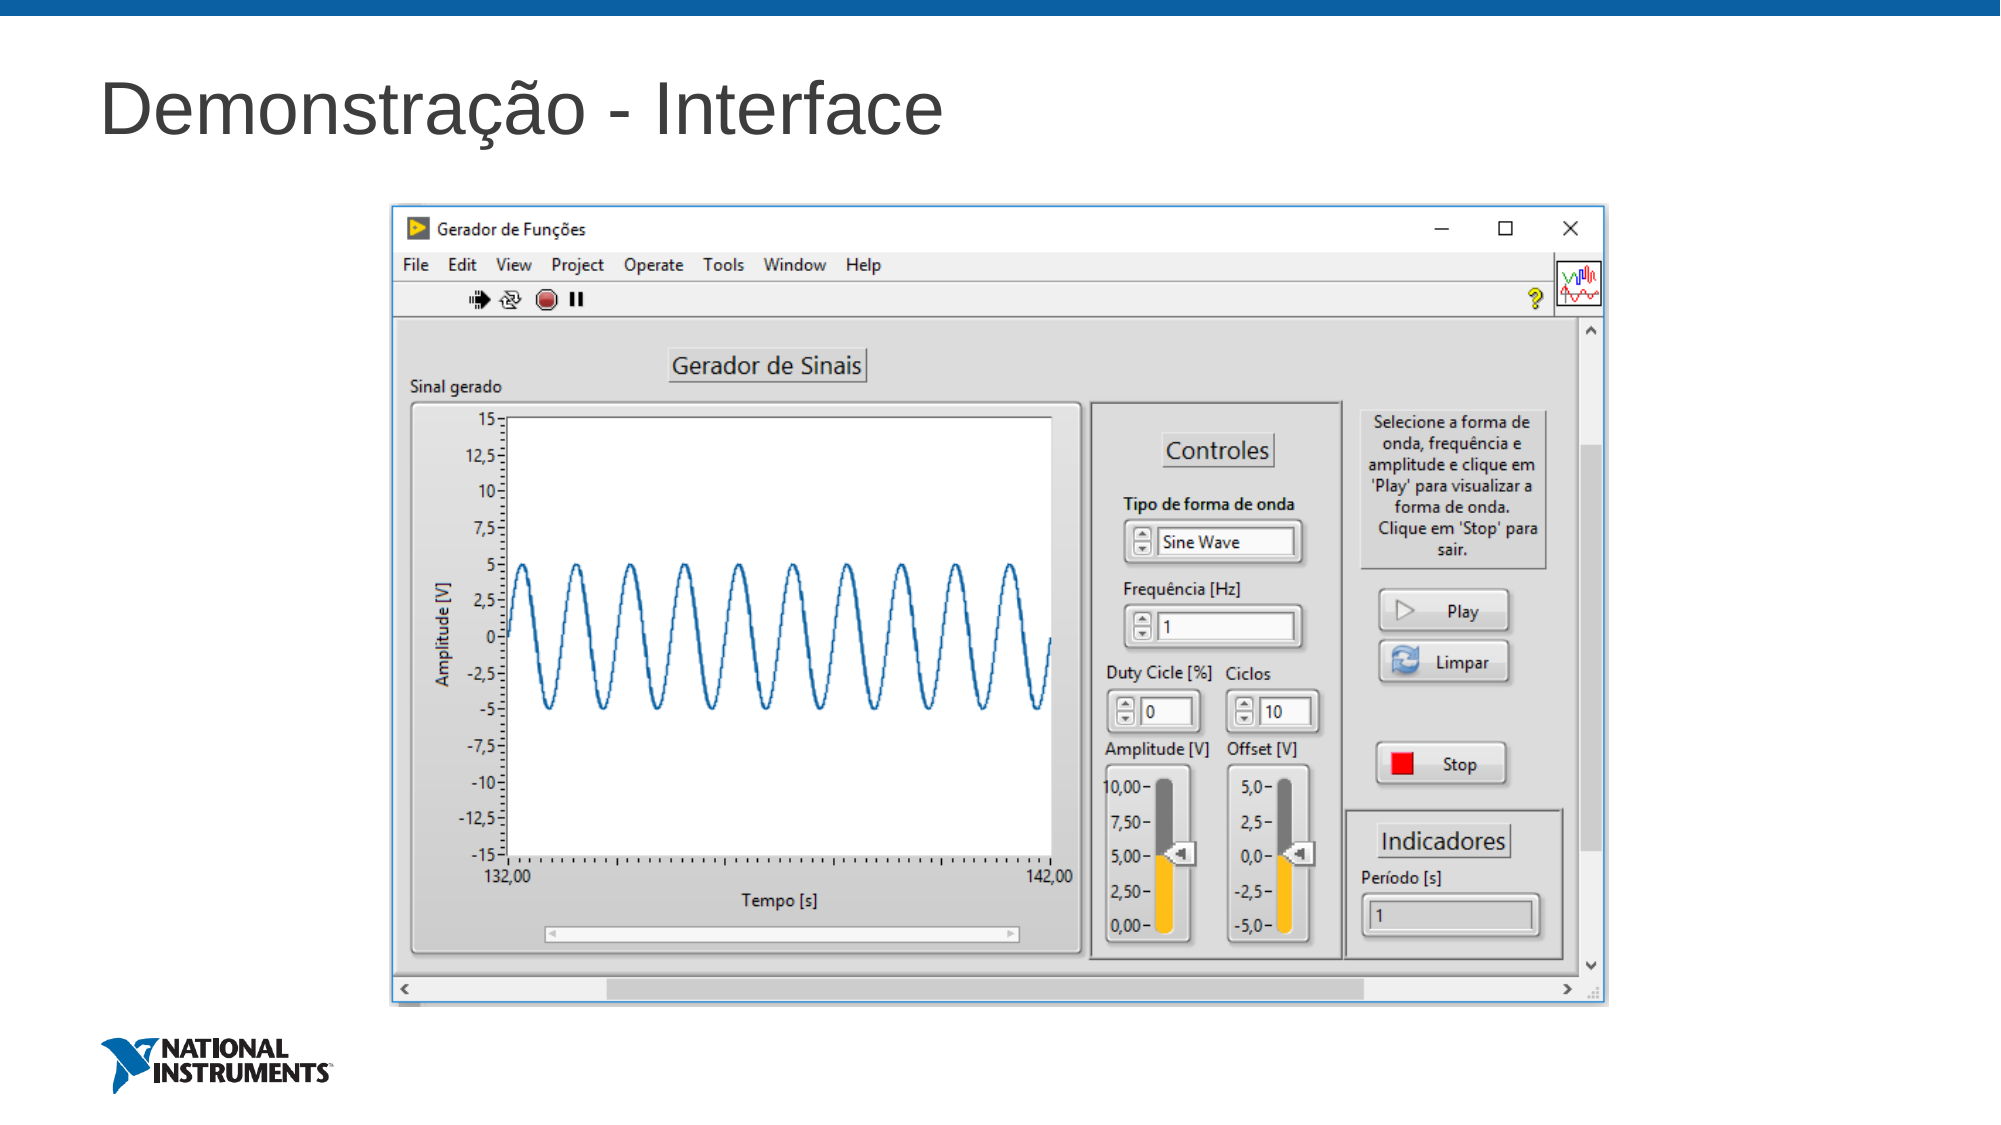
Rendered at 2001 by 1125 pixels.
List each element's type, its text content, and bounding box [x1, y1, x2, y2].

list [389, 203, 1609, 1007]
title Demonstração - Interface [99, 60, 1900, 160]
